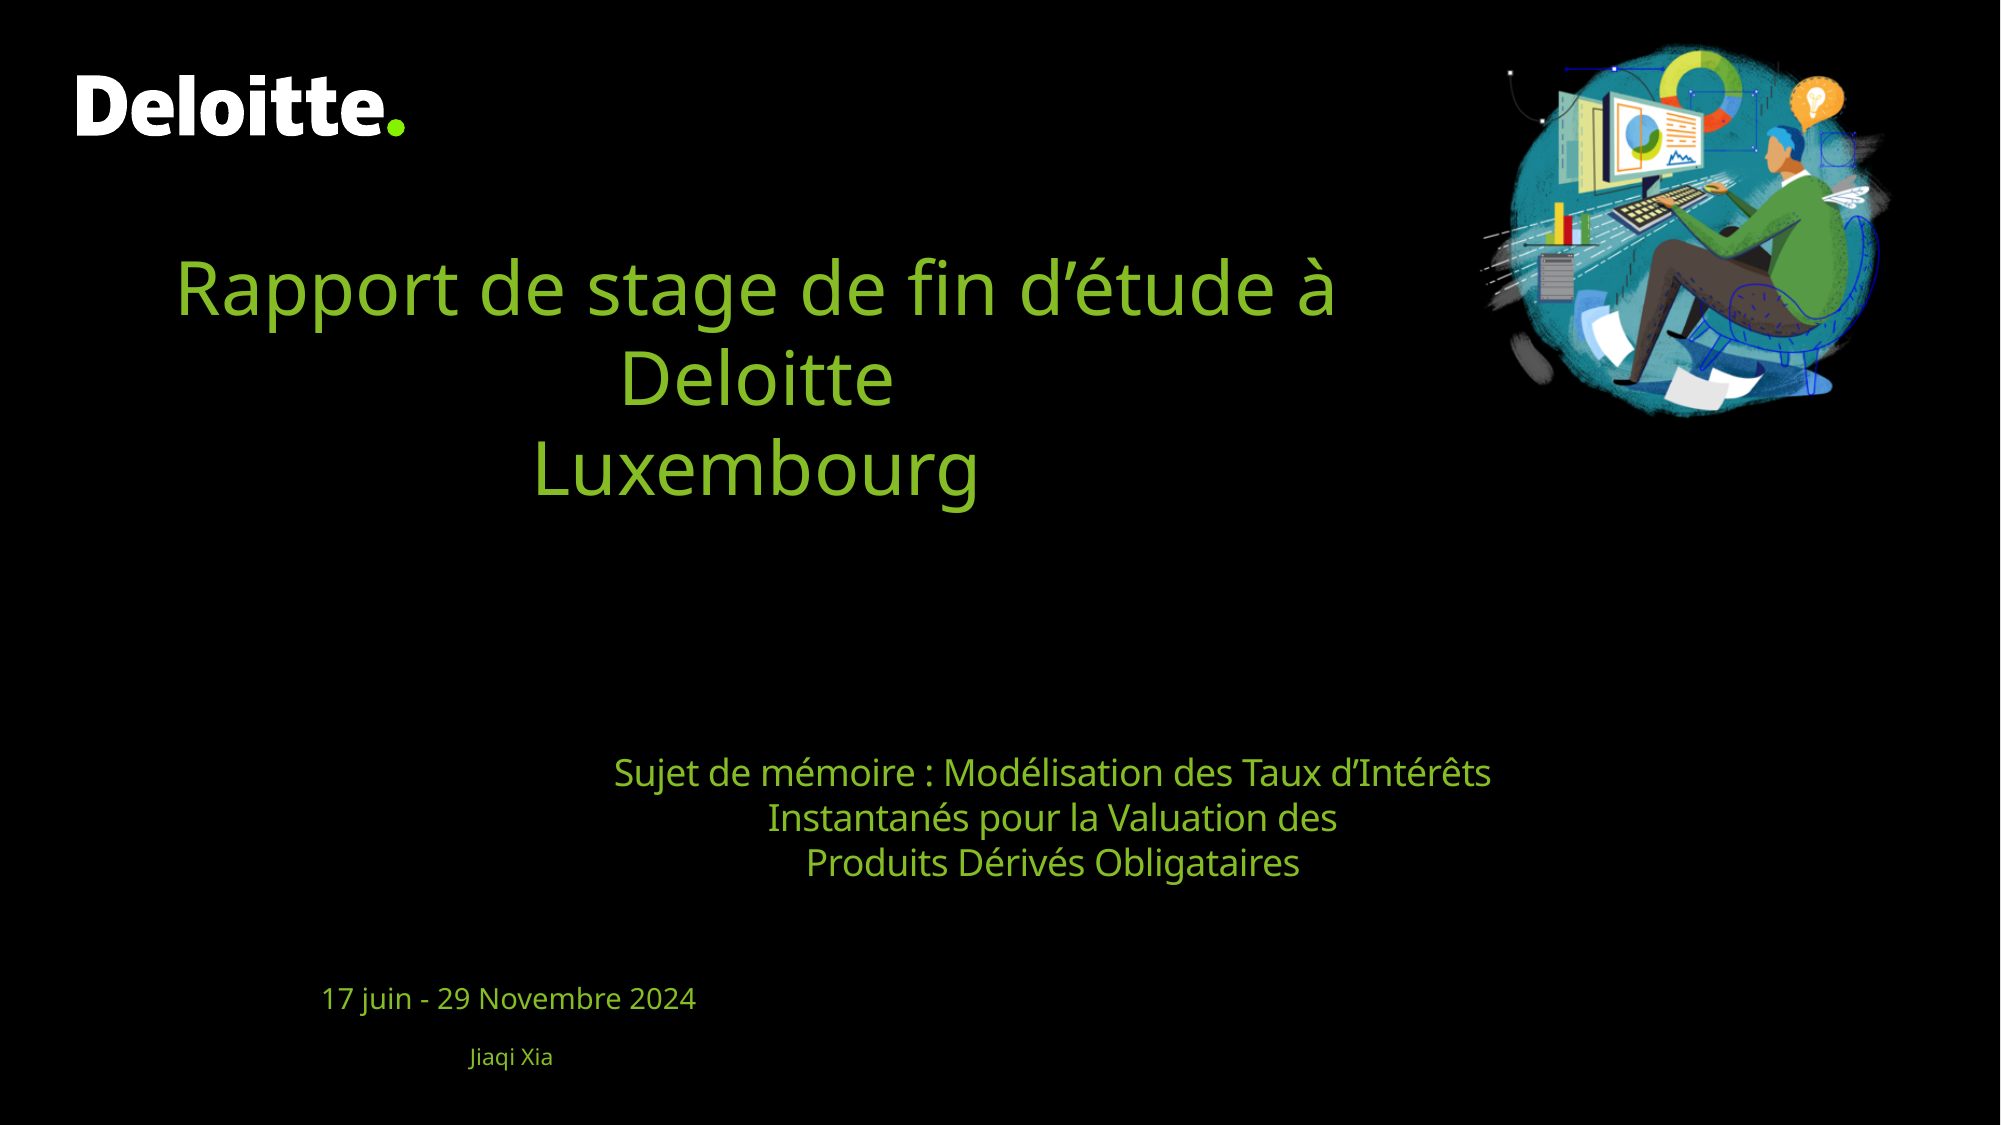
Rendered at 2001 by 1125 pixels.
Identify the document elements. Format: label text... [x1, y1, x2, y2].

text_box 17 juin - 29 Novembre 2024 Jiaqi Xia [115, 972, 902, 1078]
text_box Rapport de stage de fin d’étude à Deloitte Luxembourg [50, 233, 1433, 519]
picture [0, 0, 2001, 1125]
subtitle Sujet de mémoire : Modélisation des Taux d’Intérêts Instantanés pour la Valuation des Produits Dérivés Obligataires [94, 482, 2000, 1125]
